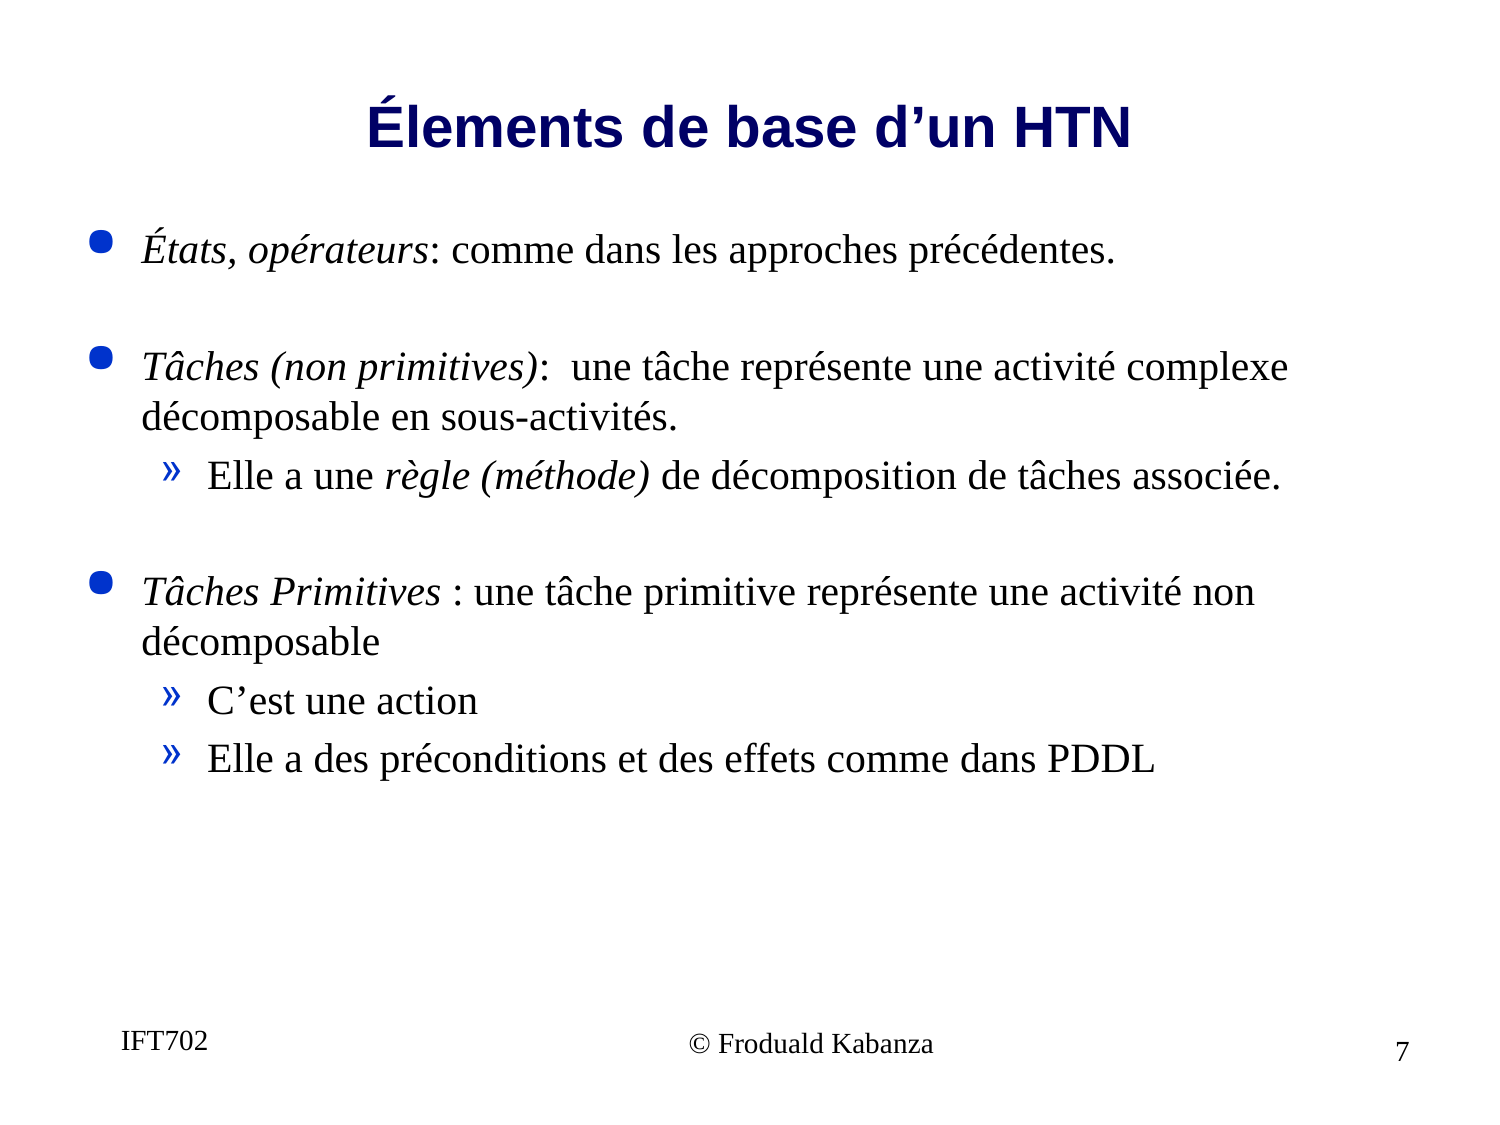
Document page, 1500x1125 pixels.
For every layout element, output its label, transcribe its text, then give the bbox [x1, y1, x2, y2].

title Élements de base d’un HTN [0, 47, 1500, 167]
footer IFT702 [90, 1036, 240, 1092]
list États, opérateurs: comme dans les approches précédentes. Tâches (non primitives): une tâche représente une activité complexe décomposable en sous-activités. Elle a une règle (méthode) de décomposition de tâches associée. Tâches Primitives : une tâche primitive représente une activité non décomposable C’est une action Elle a des préconditions et des effets comme dans PDDL [70, 215, 1428, 1036]
slide_number © Froduald Kabanza [673, 1036, 954, 1096]
slide_number 7 [1074, 1036, 1426, 1103]
